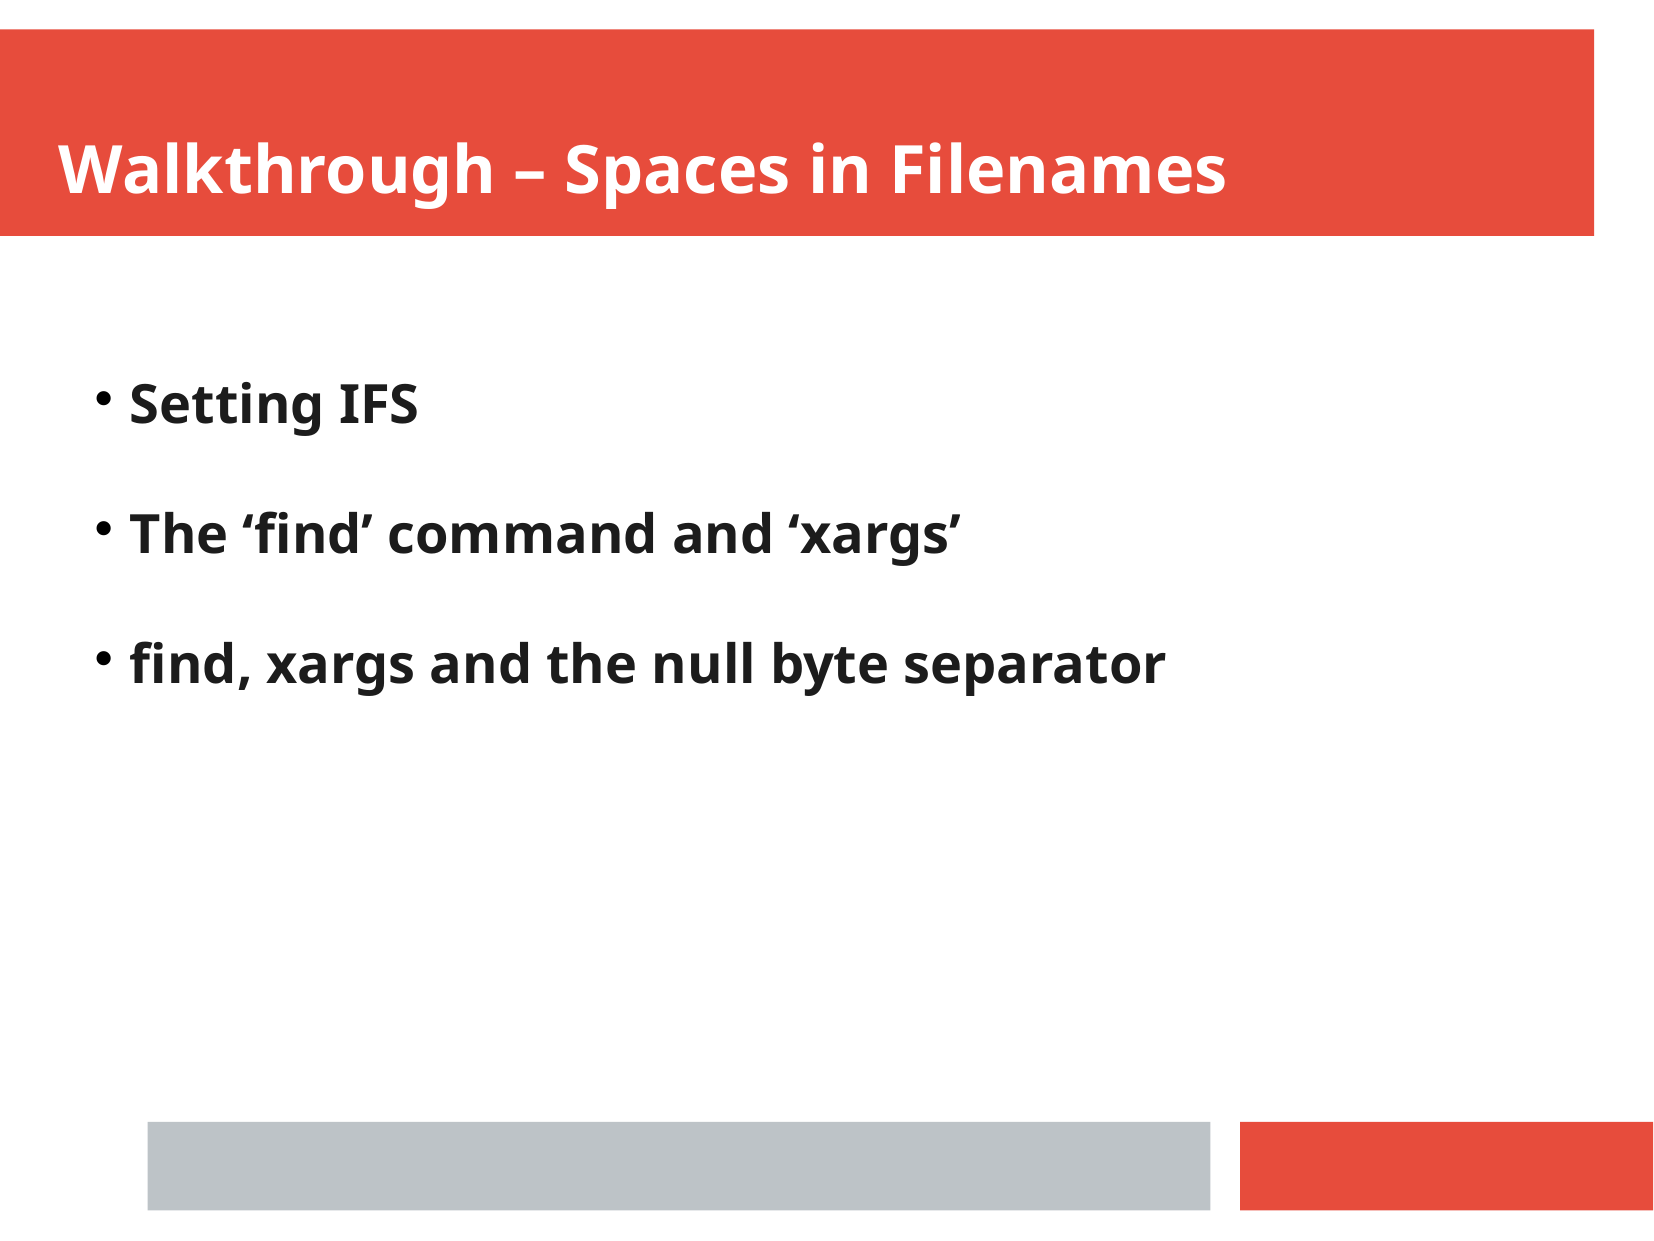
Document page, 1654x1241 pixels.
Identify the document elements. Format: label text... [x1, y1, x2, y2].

text_box Setting IFS The ‘find’ command and ‘xargs’ find, xargs and the null byte separator [58, 324, 1565, 1093]
text_box Walkthrough – Spaces in Filenames [58, 58, 1595, 207]
